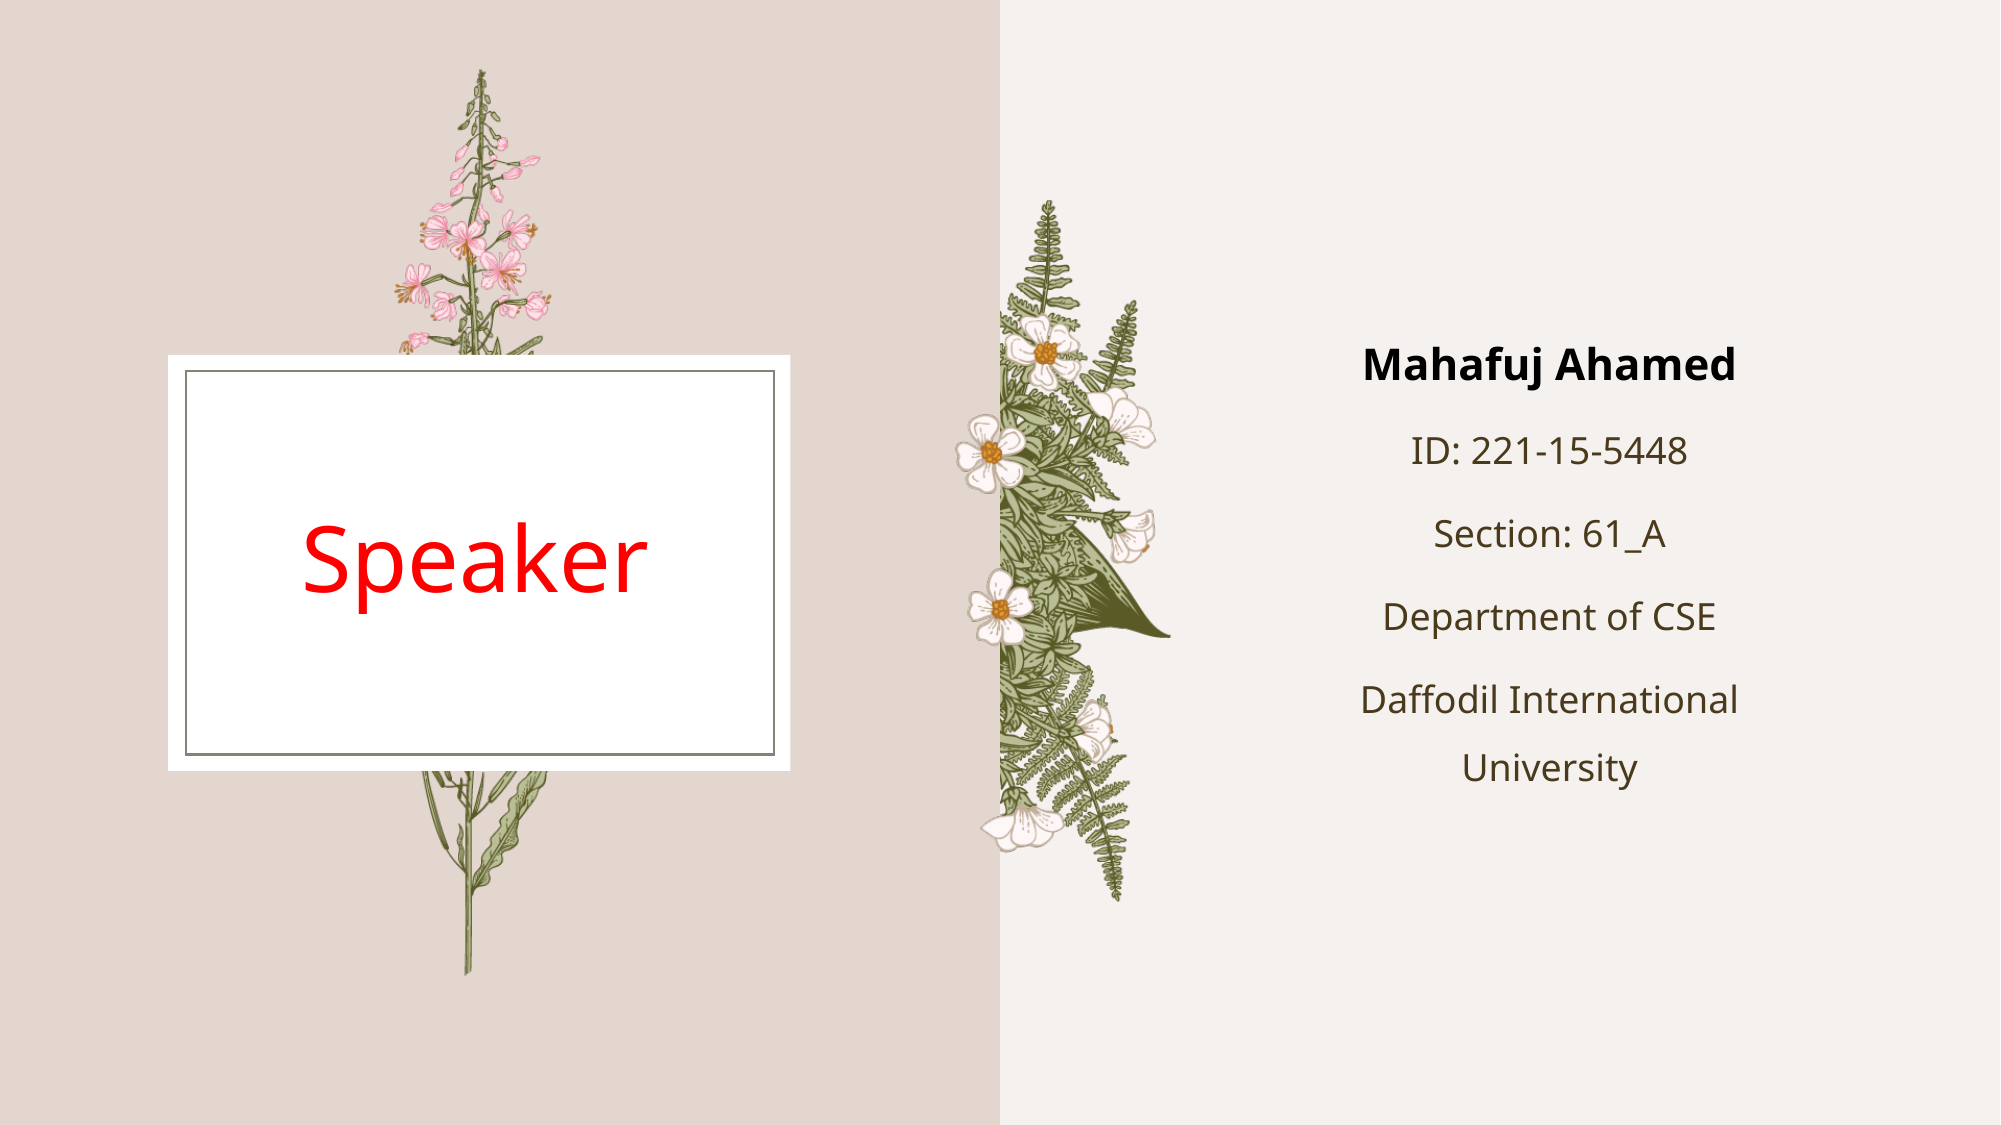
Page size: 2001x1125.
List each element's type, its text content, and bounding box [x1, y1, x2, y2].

list Mahafuj Ahamed ID: 221-15-5448 Section: 61_A Department of CSE Daffodil International University [1260, 302, 1839, 797]
picture [947, 190, 1186, 912]
title Speaker [241, 473, 710, 653]
picture [380, 62, 578, 354]
picture [380, 771, 571, 987]
